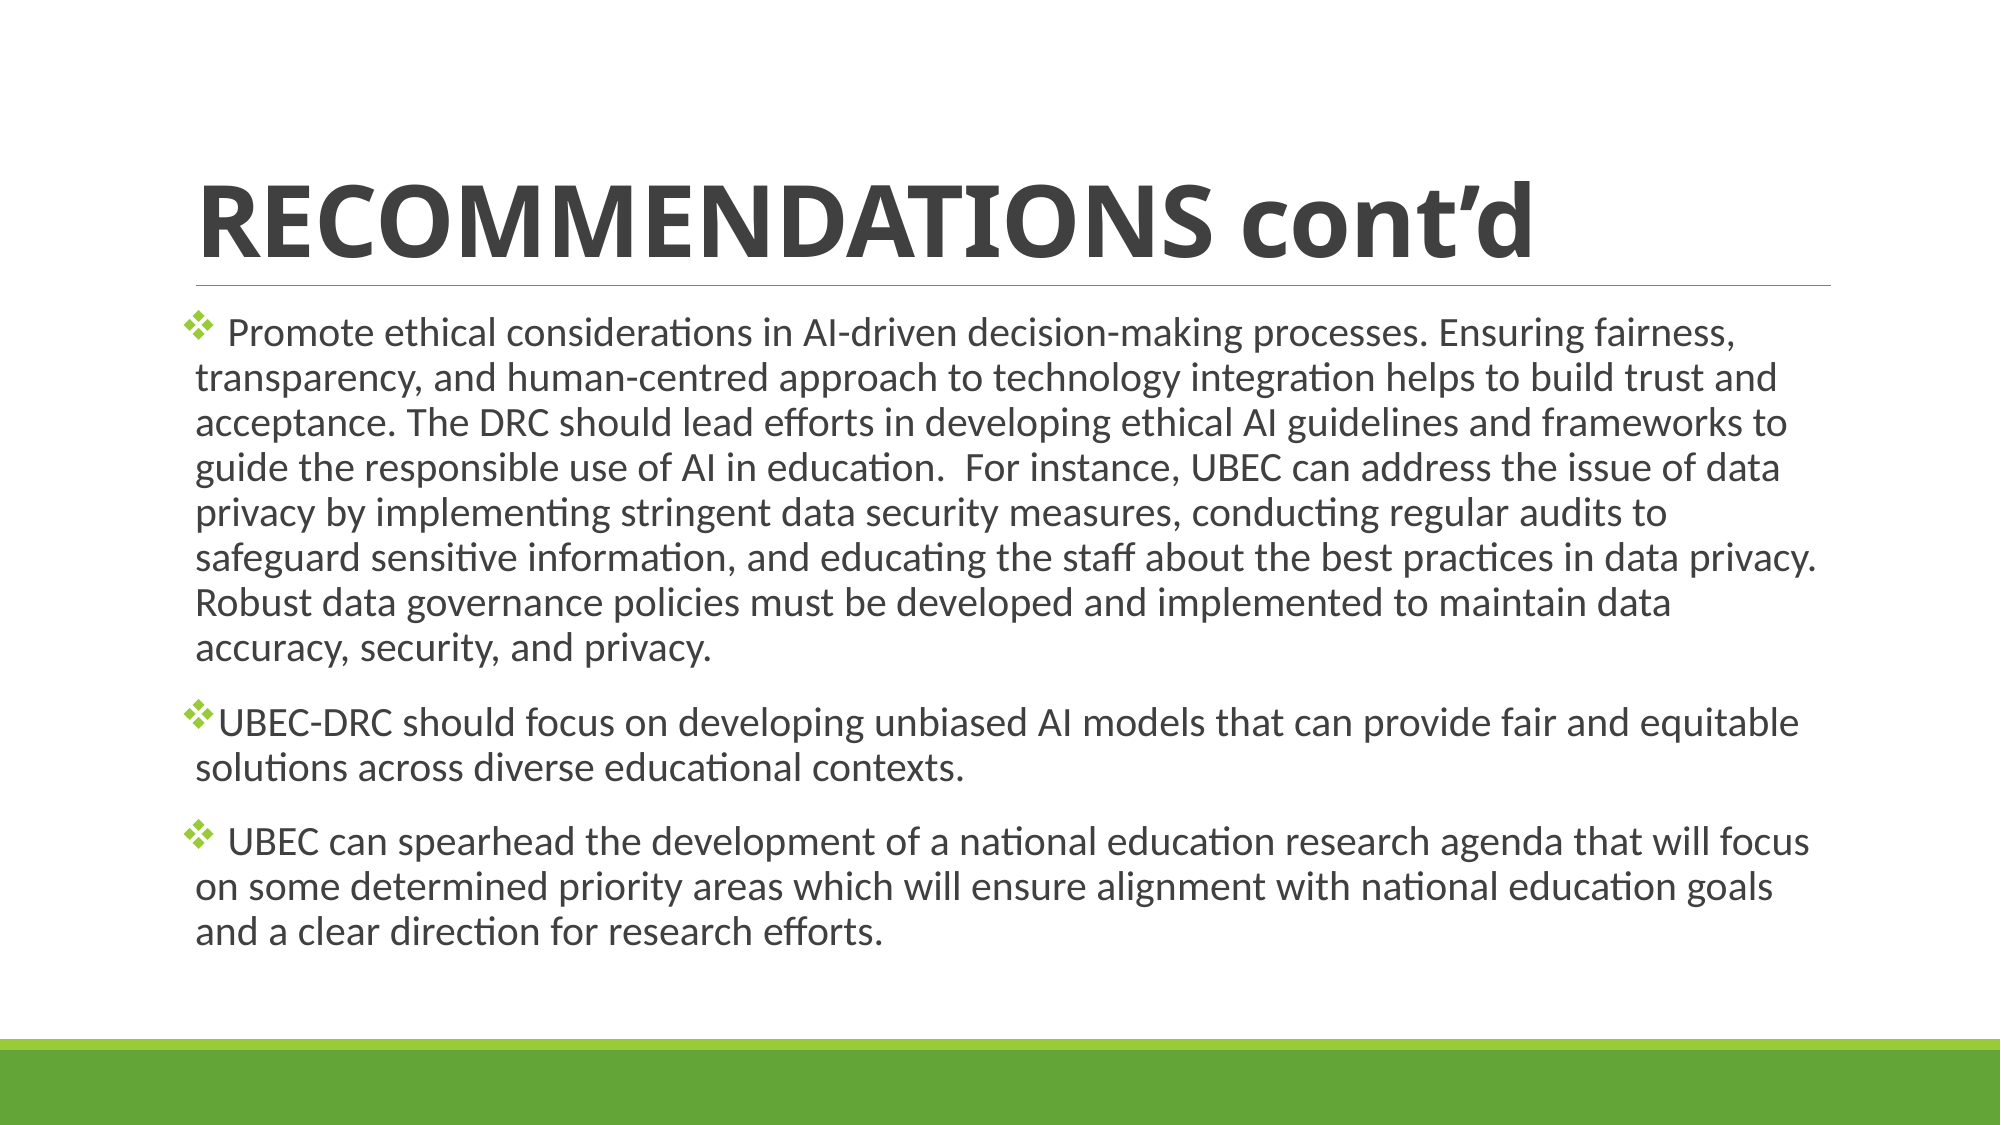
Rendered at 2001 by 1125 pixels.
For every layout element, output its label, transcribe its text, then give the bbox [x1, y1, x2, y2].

list Promote ethical considerations in AI-driven decision-making processes. Ensuring fairness, transparency, and human-centred approach to technology integration helps to build trust and acceptance. The DRC should lead efforts in developing ethical AI guidelines and frameworks to guide the responsible use of AI in education. For instance, UBEC can address the issue of data privacy by implementing stringent data security measures, conducting regular audits to safeguard sensitive information, and educating the staff about the best practices in data privacy. Robust data governance policies must be developed and implemented to maintain data accuracy, security, and privacy. UBEC-DRC should focus on developing unbiased AI models that can provide fair and equitable solutions across diverse educational contexts. UBEC can spearhead the development of a national education research agenda that will focus on some determined priority areas which will ensure alignment with national education goals and a clear direction for research efforts. [180, 302, 1830, 963]
title RECOMMENDATIONS cont’d [180, 47, 1830, 285]
